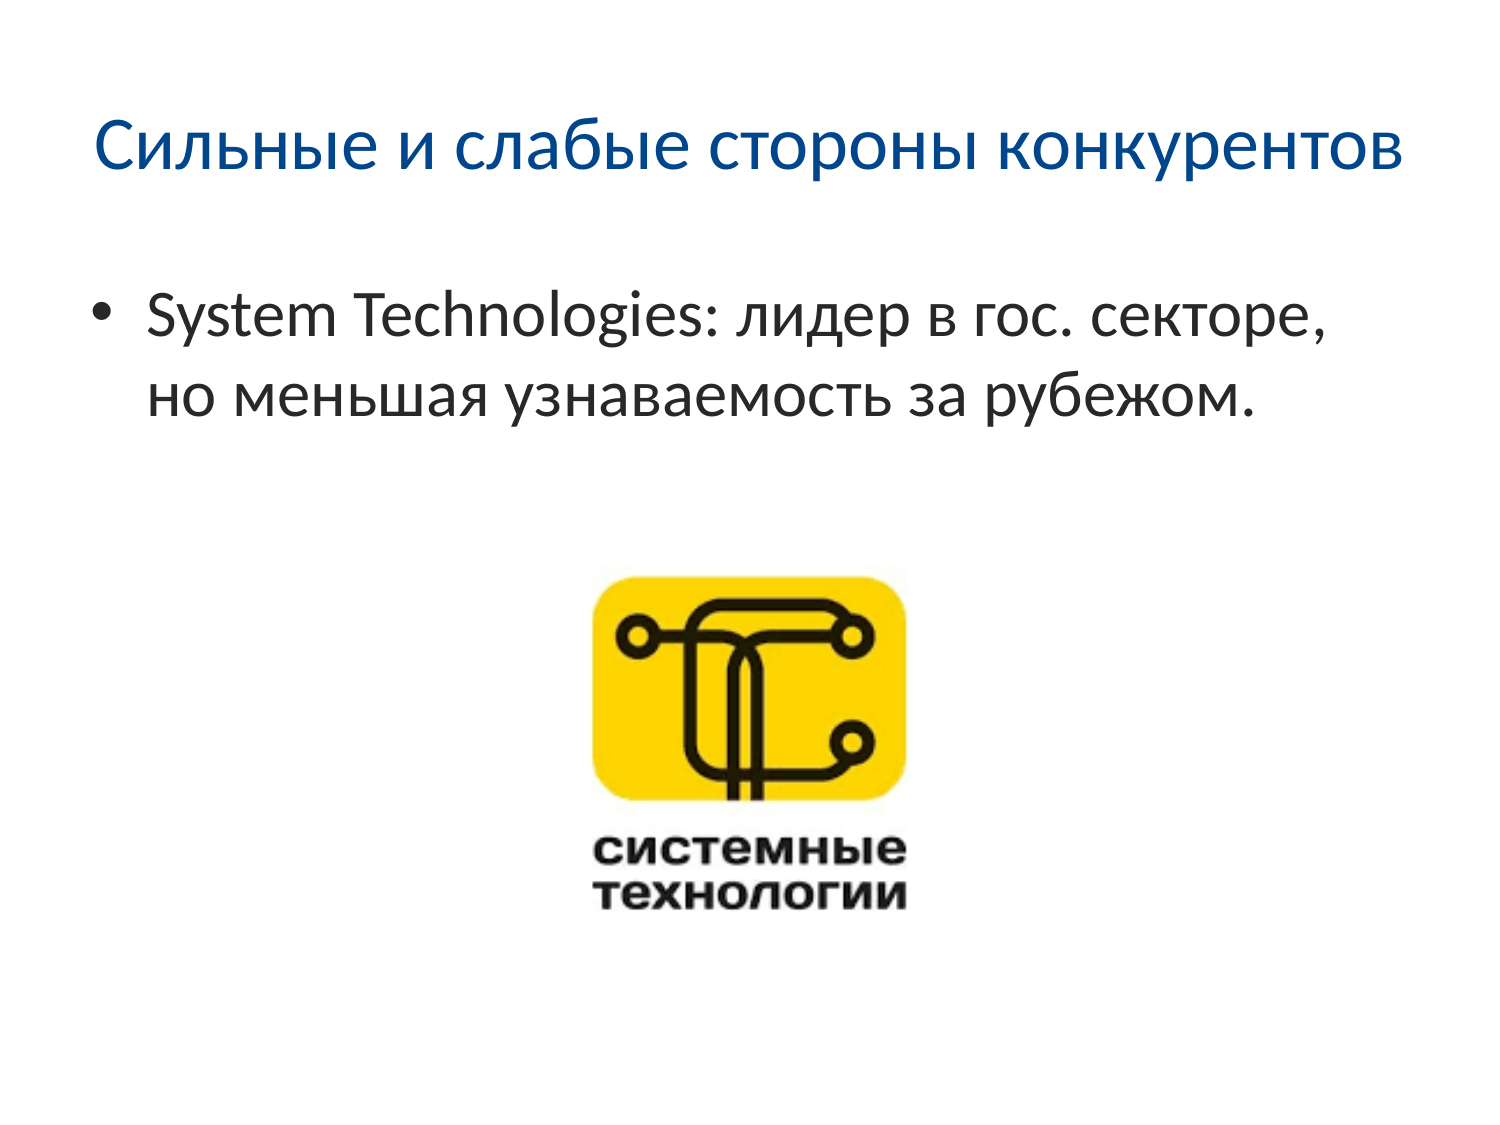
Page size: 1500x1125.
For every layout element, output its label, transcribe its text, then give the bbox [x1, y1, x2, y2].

list System Technologies: лидер в гос. секторе, но меньшая узнаваемость за рубежом. [75, 262, 1425, 1005]
title Сильные и слабые стороны конкурентов [75, 45, 1425, 233]
picture [489, 484, 1011, 1006]
